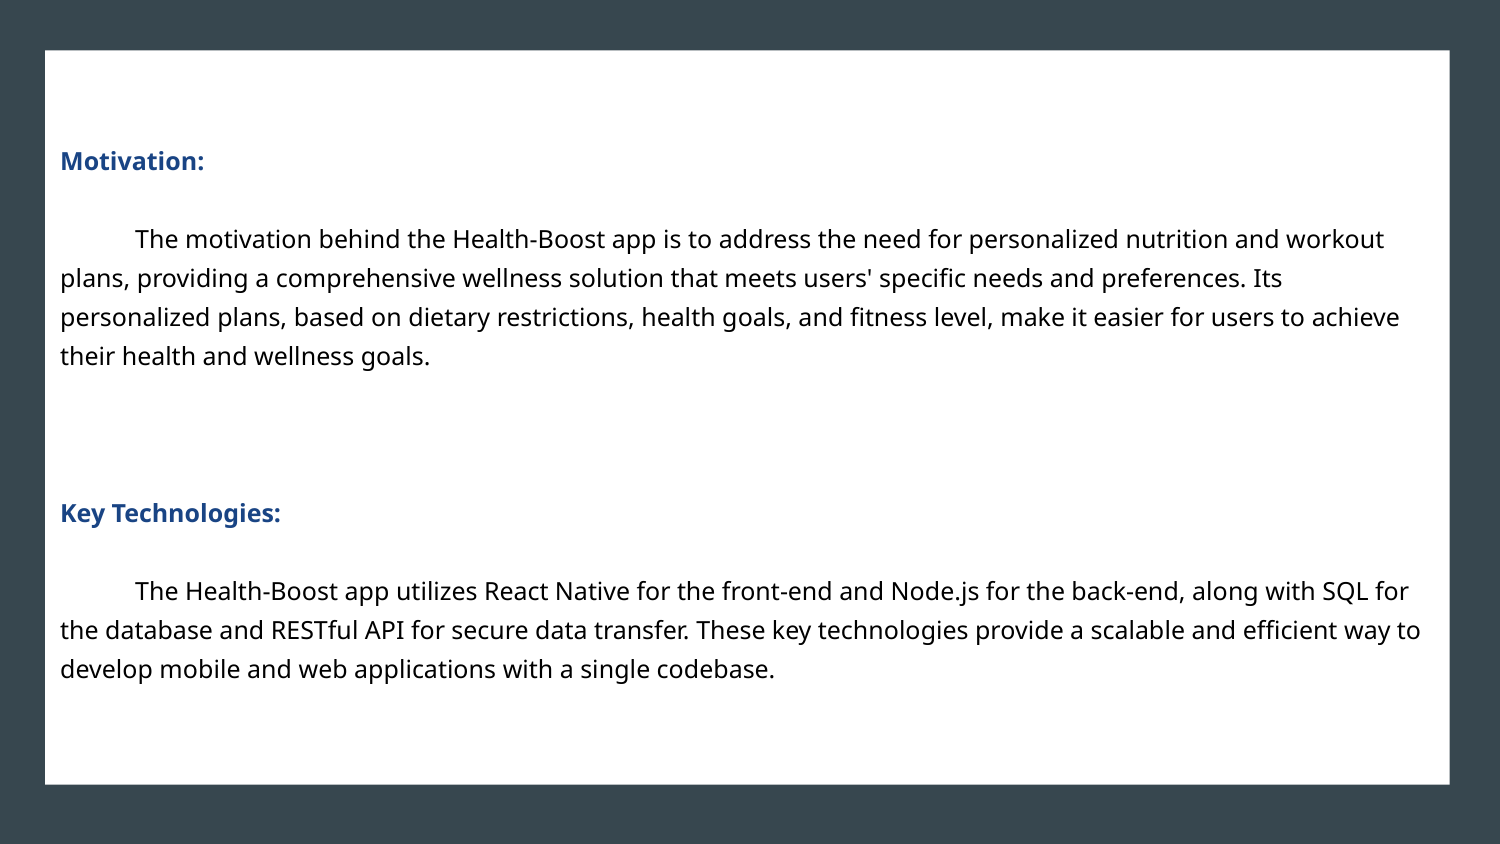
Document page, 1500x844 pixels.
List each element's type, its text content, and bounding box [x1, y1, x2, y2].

list Motivation: The motivation behind the Health-Boost app is to address the need for personalized nutrition and workout plans, providing a comprehensive wellness solution that meets users' specific needs and preferences. Its personalized plans, based on dietary restrictions, health goals, and fitness level, make it easier for users to achieve their health and wellness goals. Key Technologies: The Health-Boost app utilizes React Native for the front-end and Node.js for the back-end, along with SQL for the database and RESTful API for secure data transfer. These key technologies provide a scalable and efficient way to develop mobile and web applications with a single codebase. [45, 50, 1450, 785]
